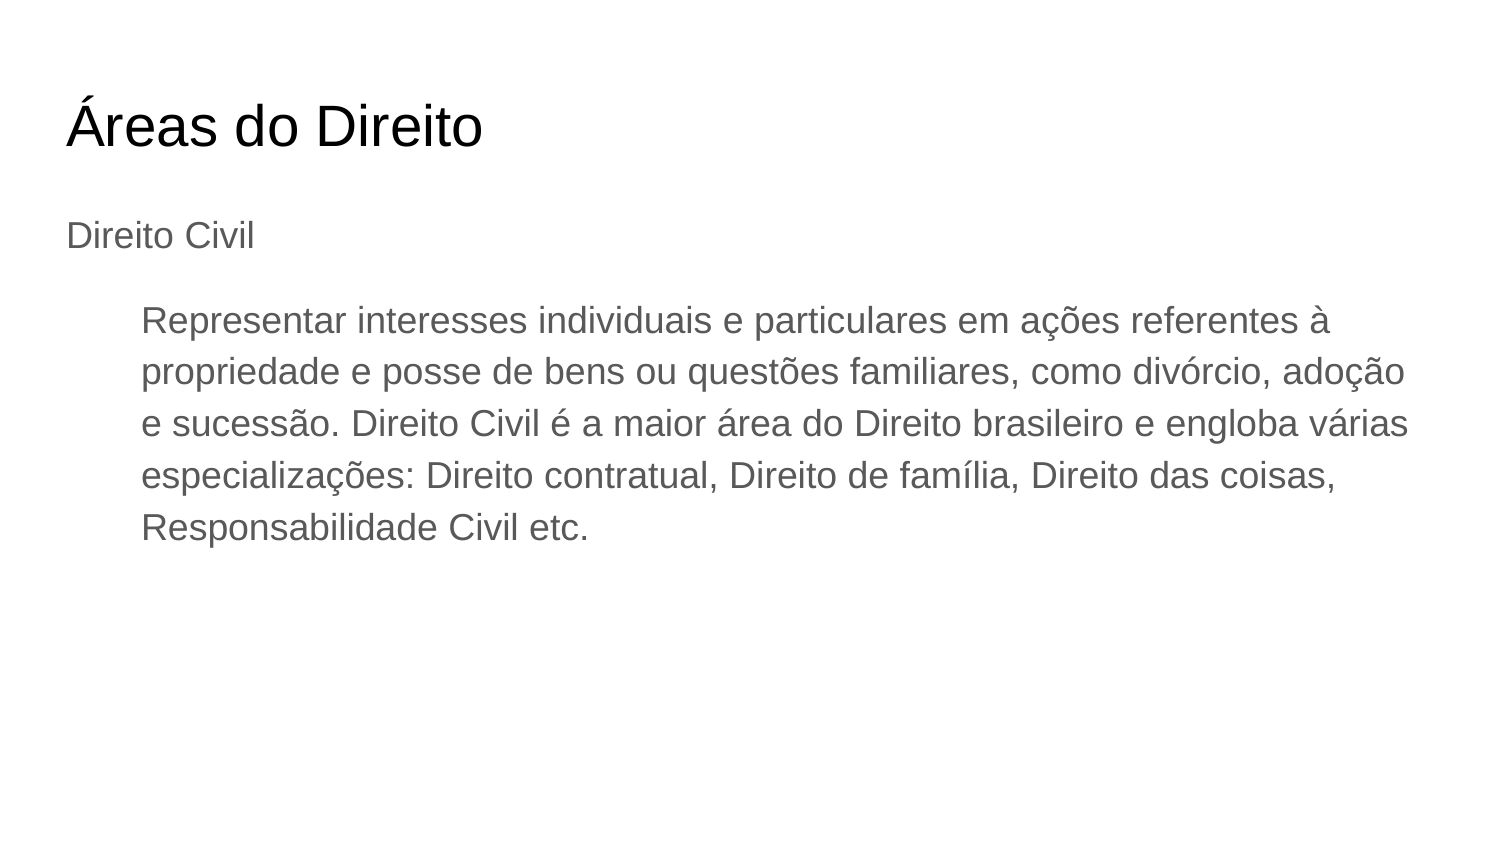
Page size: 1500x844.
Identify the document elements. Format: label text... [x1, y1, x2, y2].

title Áreas do Direito [51, 72, 1449, 167]
list Direito Civil Representar interesses individuais e particulares em ações referentes à propriedade e posse de bens ou questões familiares, como divórcio, adoção e sucessão. Direito Civil é a maior área do Direito brasileiro e engloba várias especializações: Direito contratual, Direito de família, Direito das coisas, Responsabilidade Civil etc. [51, 189, 1449, 750]
